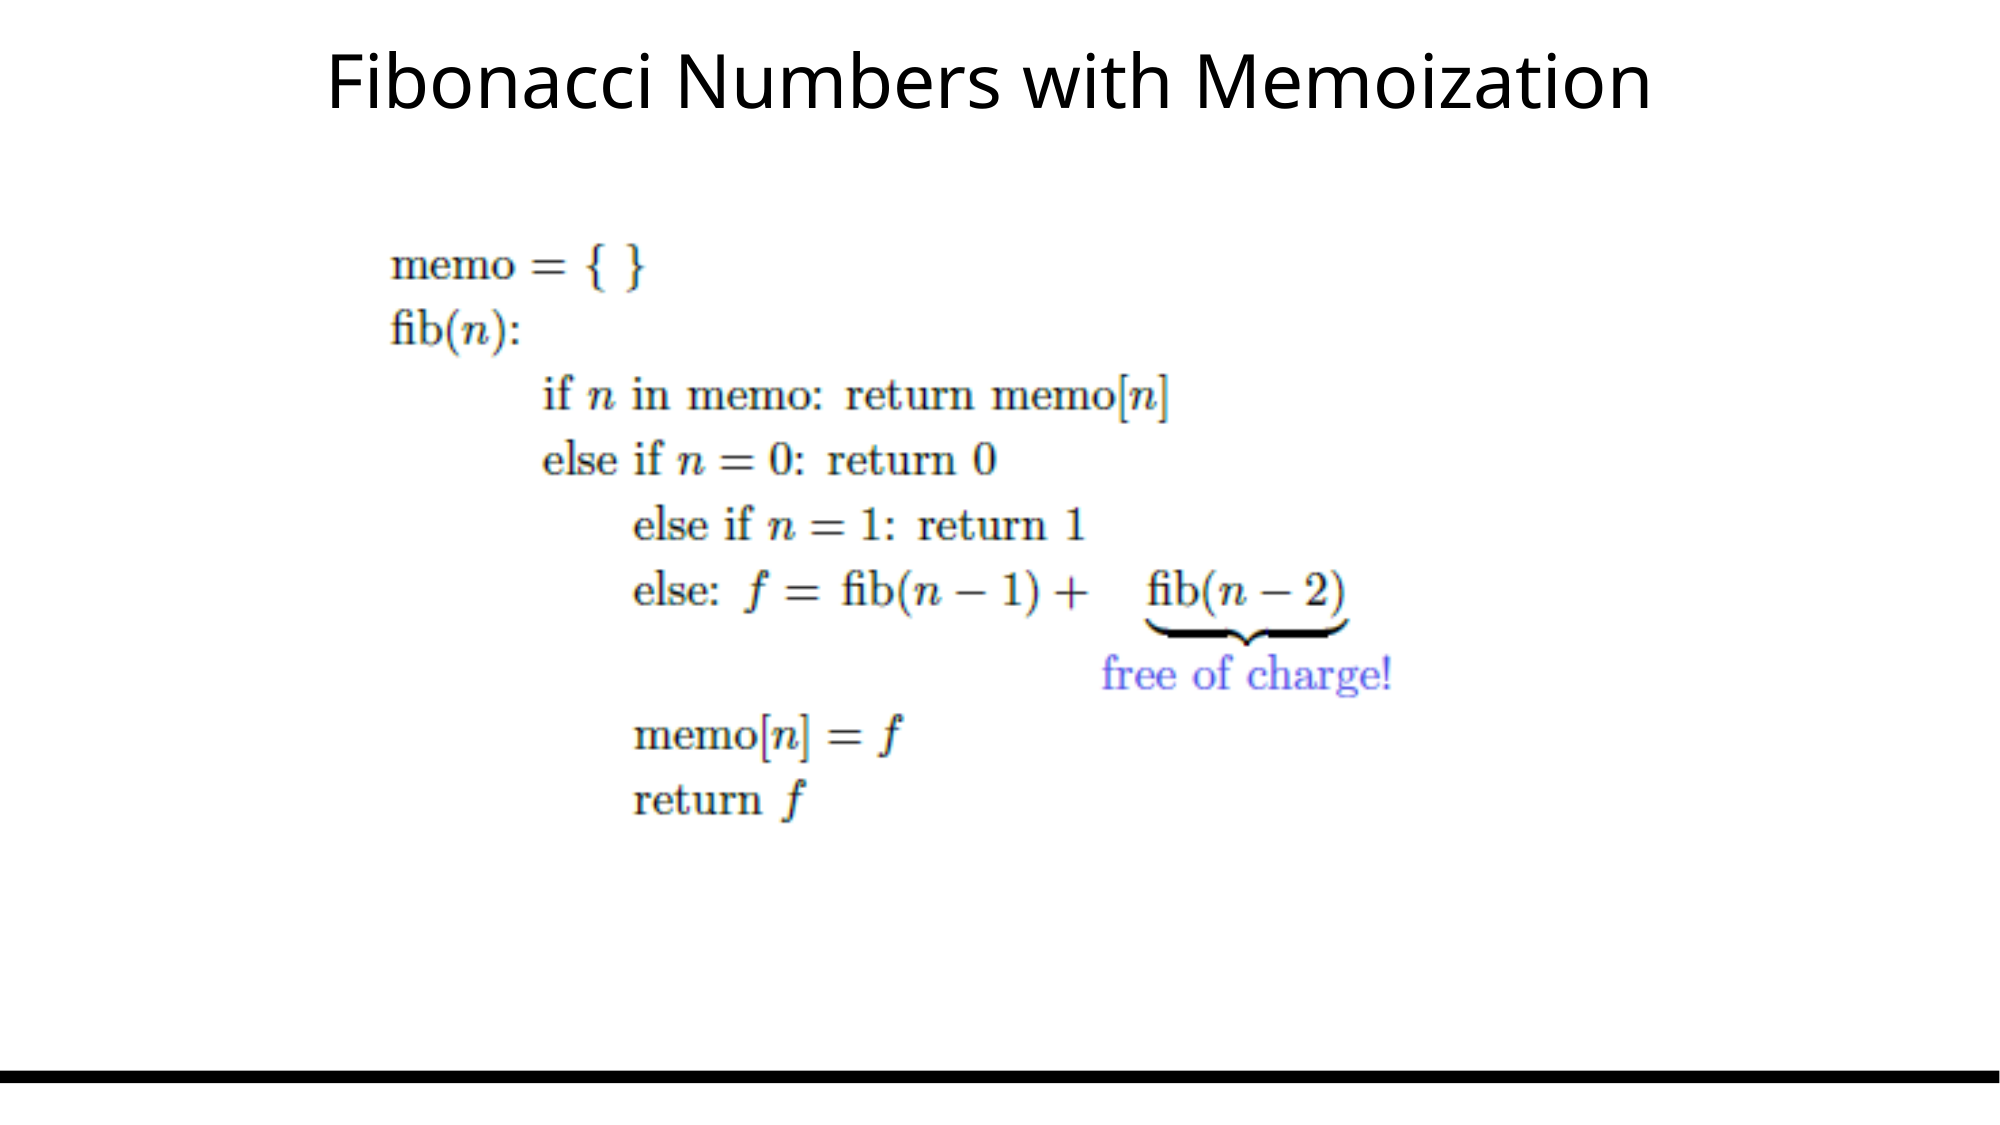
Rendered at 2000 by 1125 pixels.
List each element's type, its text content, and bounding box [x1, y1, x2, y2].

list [336, 212, 1530, 876]
title Fibonacci Numbers with Memoization [10, 9, 1990, 148]
